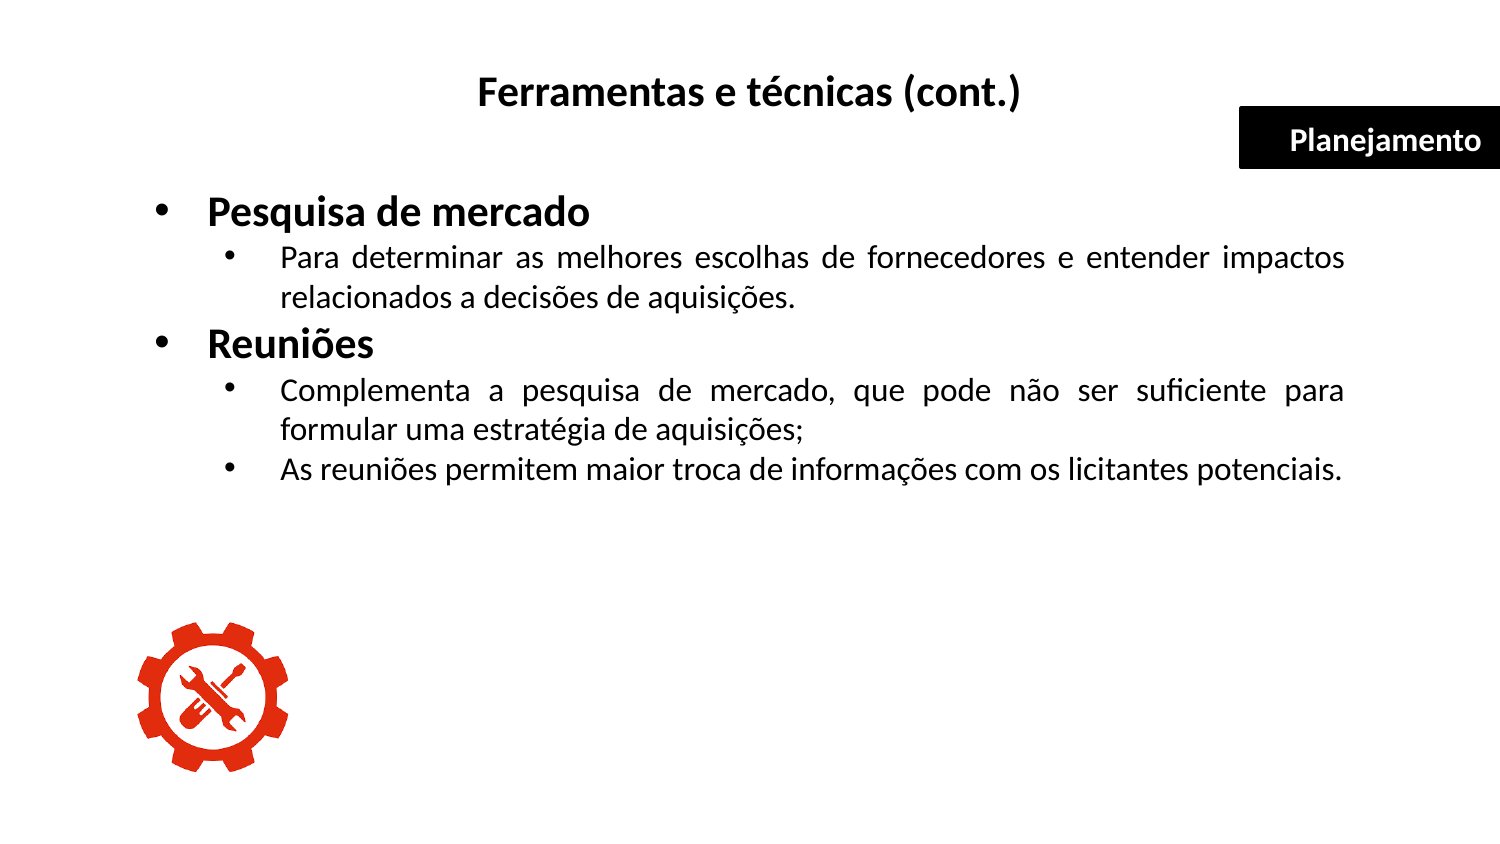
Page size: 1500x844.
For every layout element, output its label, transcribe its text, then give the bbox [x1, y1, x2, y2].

text_box Planejamento [1241, 108, 1500, 167]
text_box Ferramentas e técnicas (cont.) [0, 53, 1500, 127]
text_box Pesquisa de mercado Para determinar as melhores escolhas de fornecedores e entender impactos relacionados a decisões de aquisições. Reuniões Complementa a pesquisa de mercado, que pode não ser suficiente para formular uma estratégia de aquisições; As reuniões permitem maior troca de informações com os licitantes potenciais. [135, 174, 1364, 556]
picture [135, 619, 290, 774]
